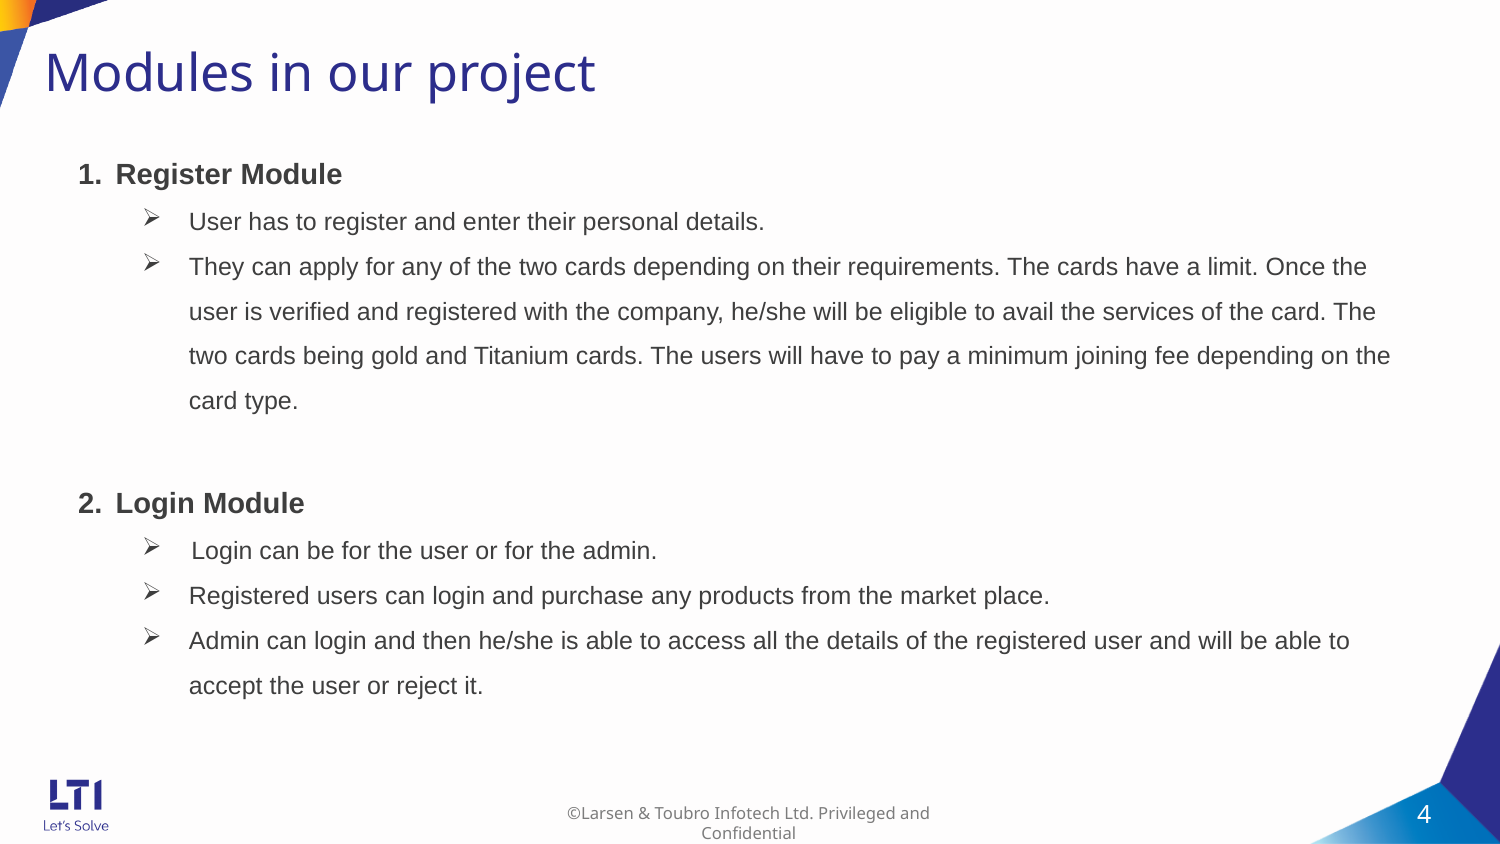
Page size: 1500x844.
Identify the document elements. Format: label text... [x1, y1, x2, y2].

picture [33, 771, 119, 839]
picture [0, 0, 109, 110]
title Modules in our project [43, 38, 1362, 104]
text_box Register Module User has to register and enter their personal details. They can apply for any of the two cards depending on their requirements. The cards have a limit. Once the user is verified and registered with the company, he/she will be eligible to avail the services of the card. The two cards being gold and Titanium cards. The users will have to pay a minimum joining fee depending on the card type. Login Module Login can be for the user or for the admin. Registered users can login and purchase any products from the market place. Admin can login and then he/she is able to access all the details of the registered user and will be able to accept the user or reject it. [63, 130, 1437, 707]
picture [1288, 640, 1500, 844]
